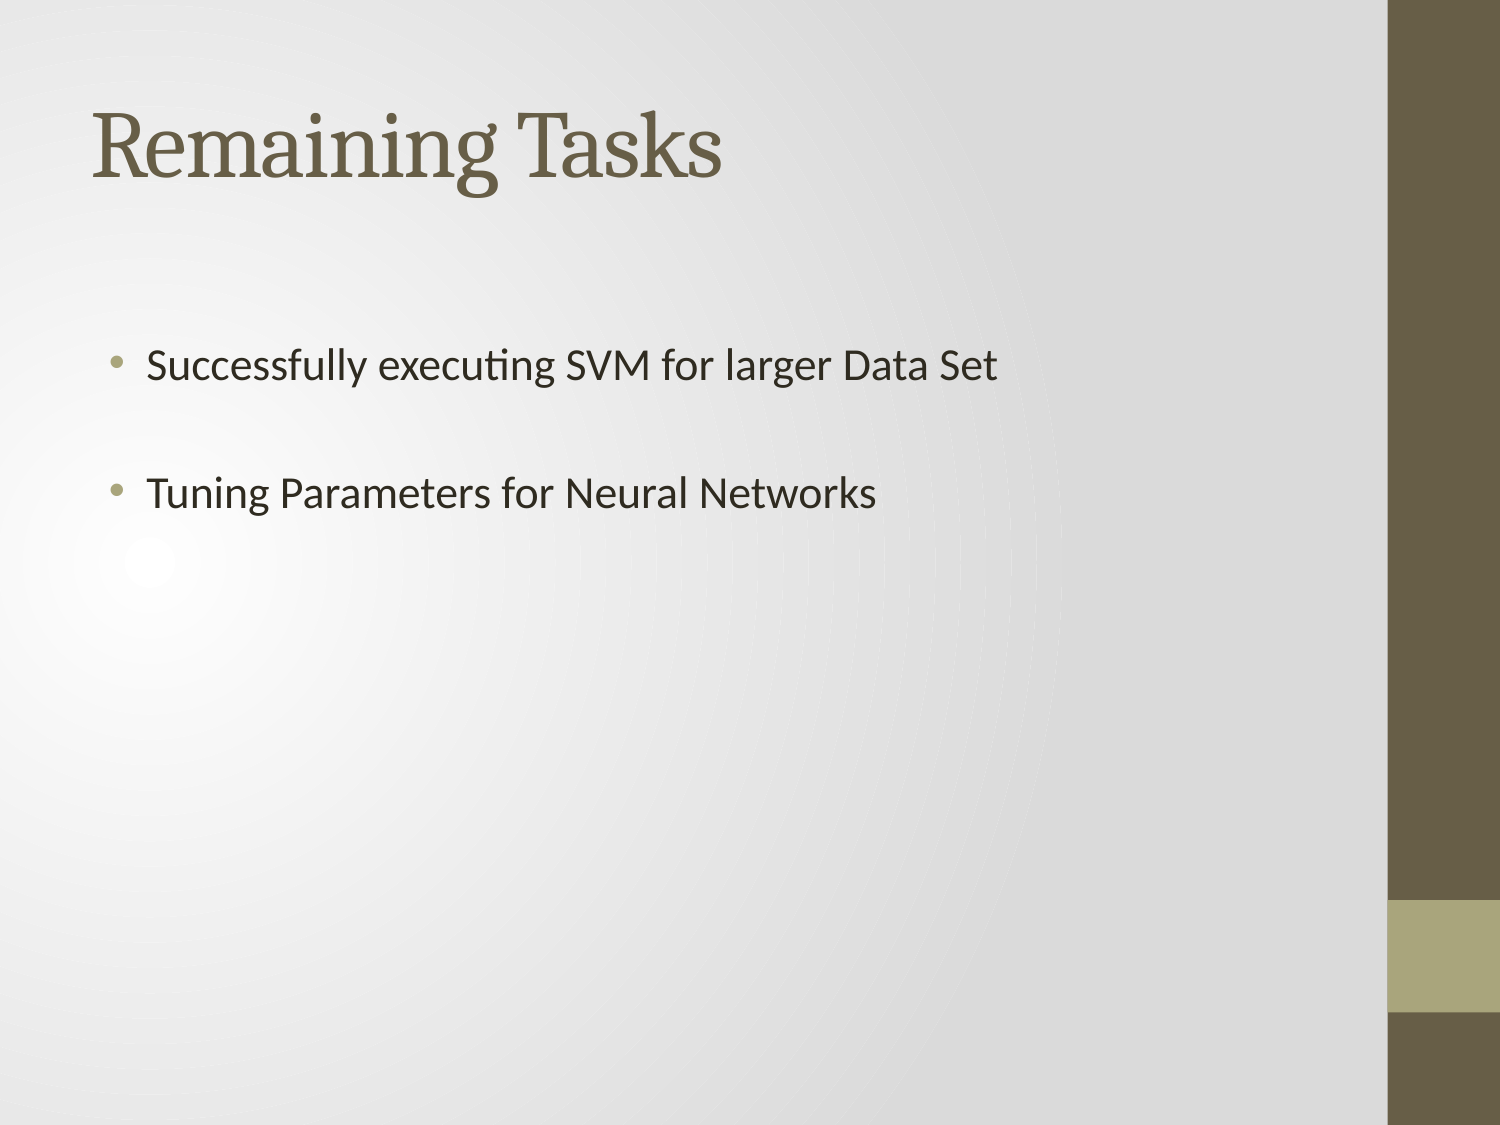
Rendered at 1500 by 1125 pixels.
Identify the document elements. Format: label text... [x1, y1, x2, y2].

list Successfully executing SVM for larger Data Set Tuning Parameters for Neural Networks [75, 262, 1325, 1050]
title Remaining Tasks [75, 45, 1325, 233]
